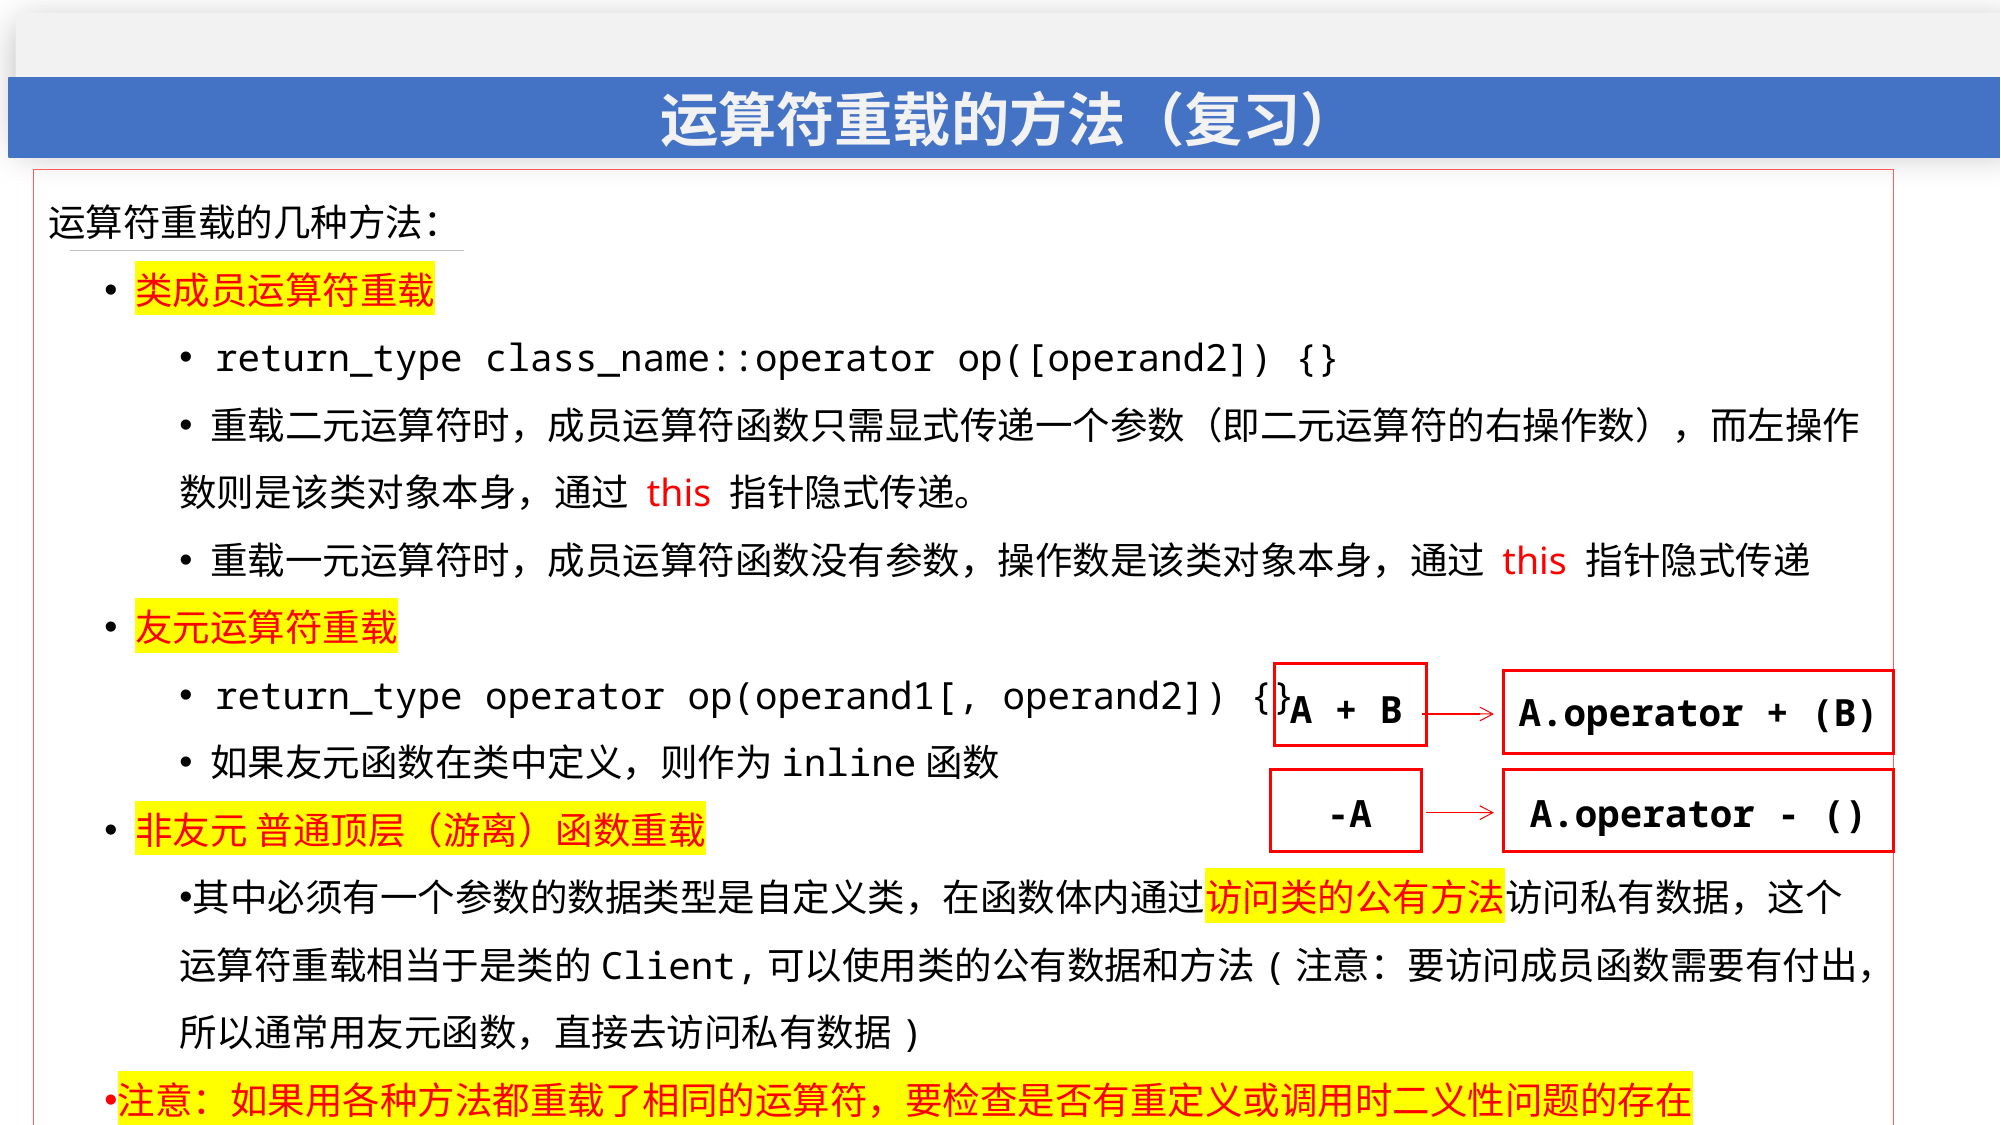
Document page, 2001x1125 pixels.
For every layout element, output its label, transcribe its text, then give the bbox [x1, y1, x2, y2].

text_box [1503, 769, 1894, 852]
text_box [1274, 663, 1427, 746]
text_box [1503, 670, 1894, 681]
text_box [1503, 741, 1894, 754]
text_box A.operator - () [1515, 782, 1883, 843]
text_box 运算符重载的方法（复习） [9, 78, 2000, 158]
text_box [1270, 769, 1422, 852]
text_box 运算符重载的几种方法： 类成员运算符重载 return_type class_name::operator op([operand2]) {} 重载二元运算符时，成员运算符函数只需显式传递一个参数（即二元运算符的右操作数），而左操作数则是该类对象本身，通过 this 指针隐式传递。 重载一元运算符时，成员运算符函数没有参数，操作数是该类对象本身，通过 this 指针隐式传递 友元运算符重载 return_type operator op(operand1[, operand2]) {} 如果友元函数在类中定义，则作为inline函数 非友元 普通顶层（游离）函数重载 其中必须有一个参数的数据类型是自定义类，在函数体内通过访问类的公有方法访问私有数据，这个运算符重载相当于是类的Client,可以使用类的公有数据和方法(注意：要访问成员函数需要有付出，所以通常用友元函数，直接去访问私有数据) 注意：如果用各种方法都重载了相同的运算符，要检查是否有重定义或调用时二义性问题的存在 [33, 169, 1894, 1125]
text_box A.operator + (B) [1503, 681, 1894, 741]
text_box -A [1267, 782, 1419, 843]
text_box [15, 12, 2000, 78]
text_box A + B [1275, 678, 1427, 739]
